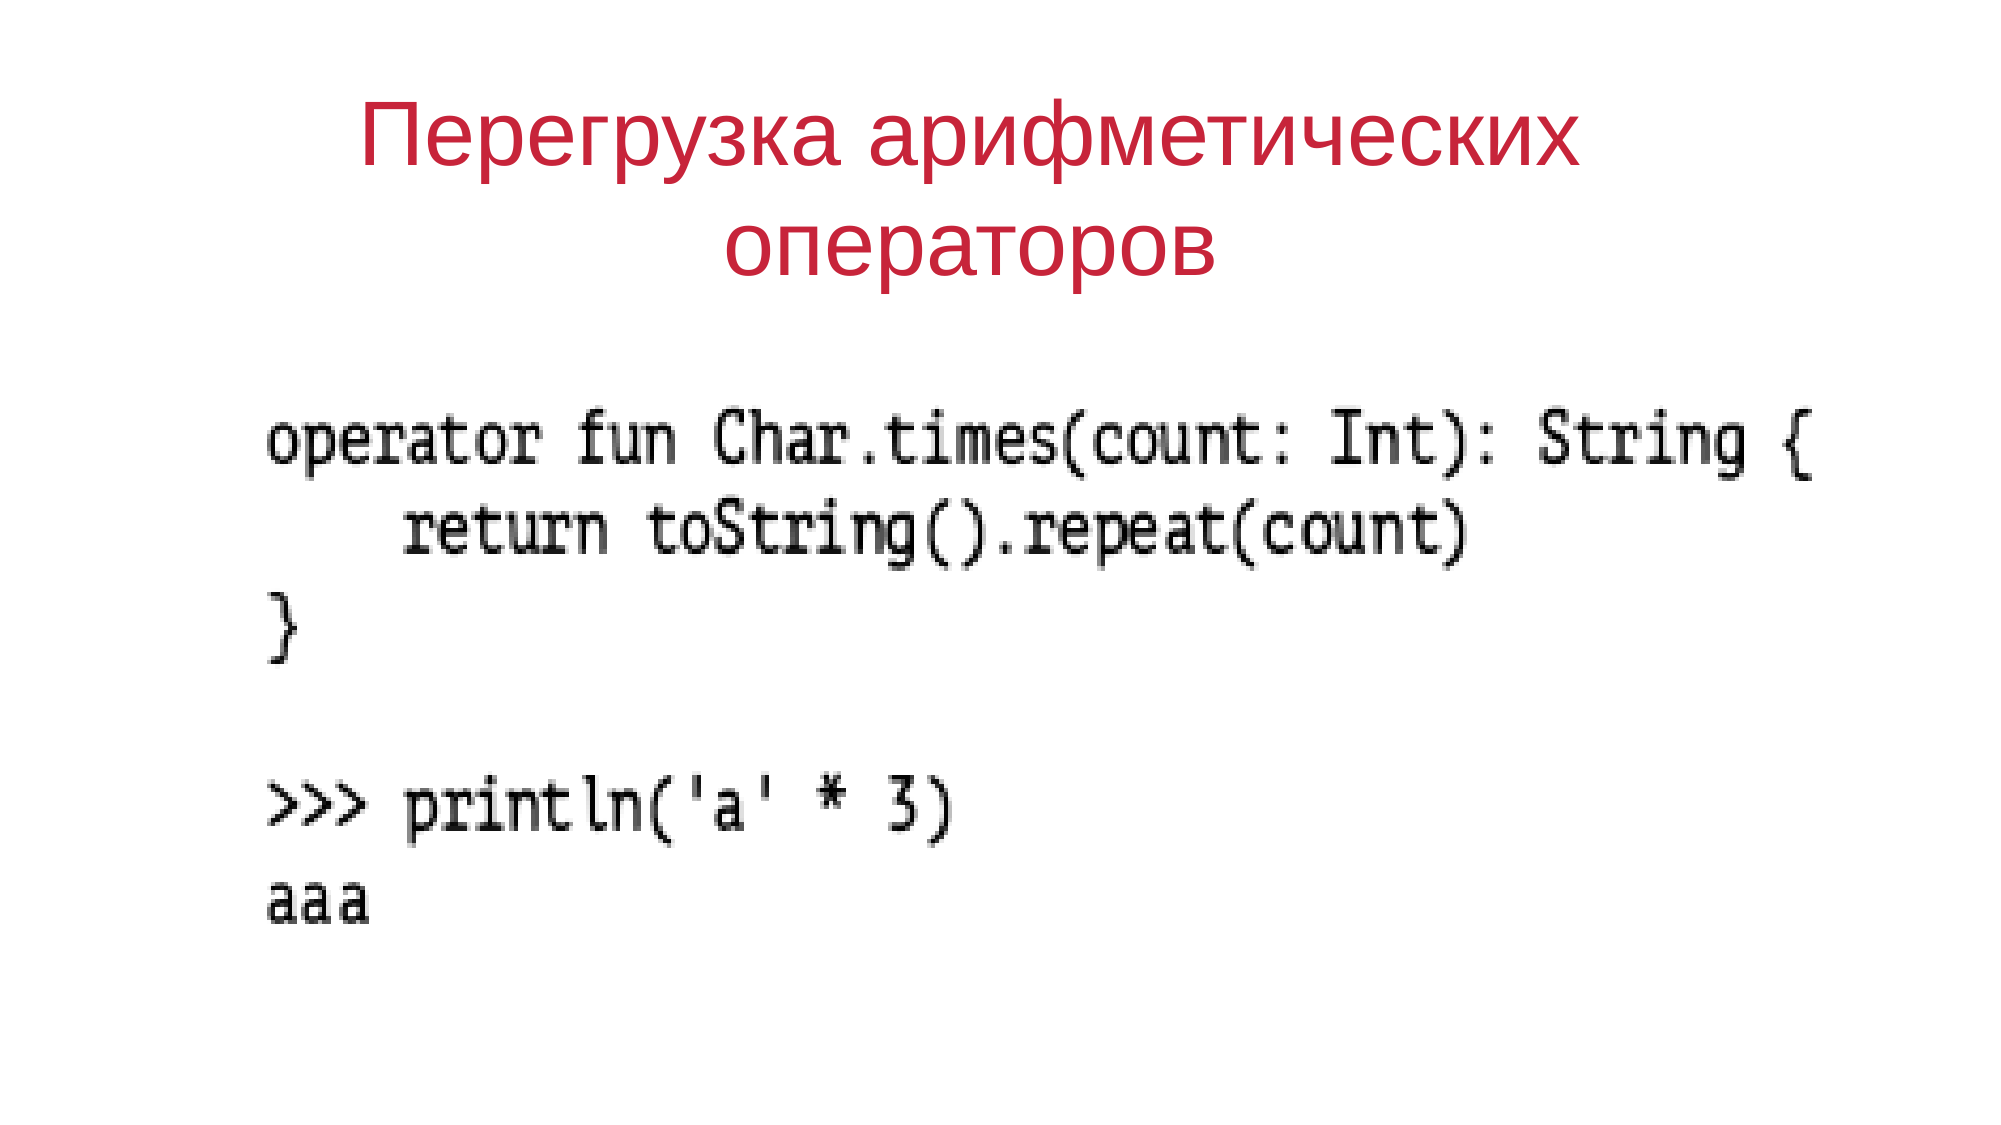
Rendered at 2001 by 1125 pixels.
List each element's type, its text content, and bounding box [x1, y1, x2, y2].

text_box Перегрузка арифметических операторов [99, 59, 1843, 308]
picture [212, 307, 1940, 993]
